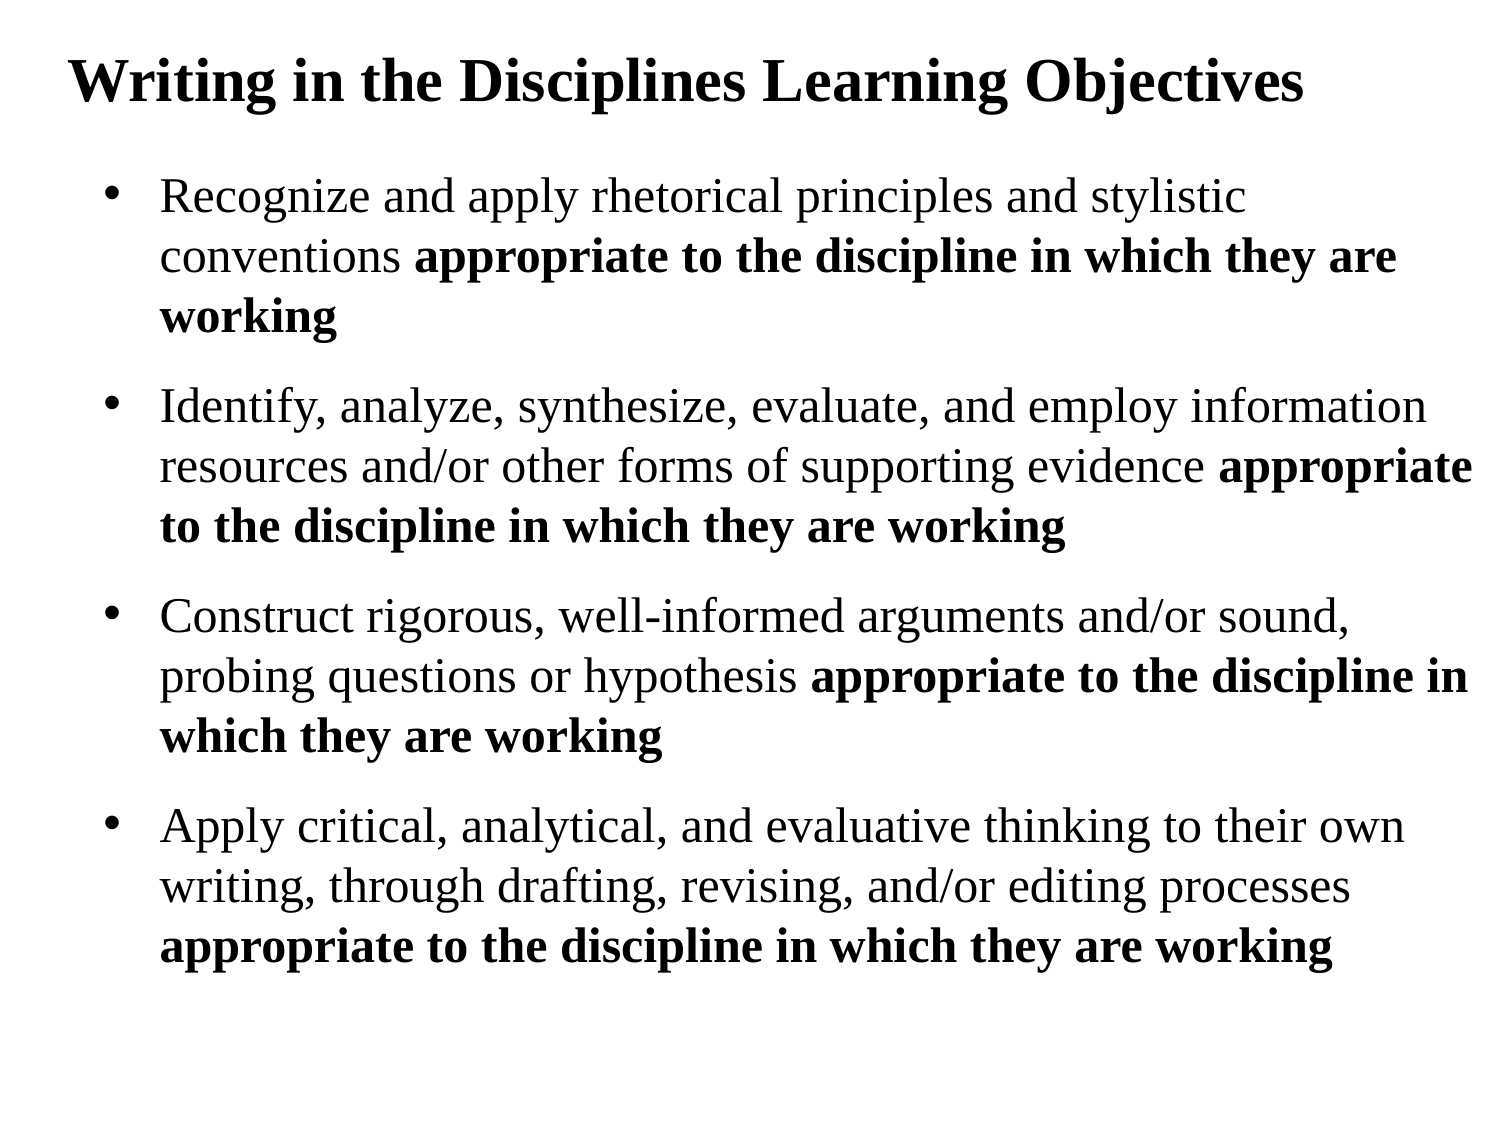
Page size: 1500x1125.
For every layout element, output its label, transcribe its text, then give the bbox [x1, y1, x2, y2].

text_box Recognize and apply rhetorical principles and stylistic conventions appropriate to the discipline in which they are working Identify, analyze, synthesize, evaluate, and employ information resources and/or other forms of supporting evidence appropriate to the discipline in which they are working Construct rigorous, well-informed arguments and/or sound, probing questions or hypothesis appropriate to the discipline in which they are working Apply critical, analytical, and evaluative thinking to their own writing, through drafting, revising, and/or editing processes appropriate to the discipline in which they are working [88, 155, 1500, 980]
text_box Writing in the Disciplines Learning Objectives [52, 31, 1322, 122]
